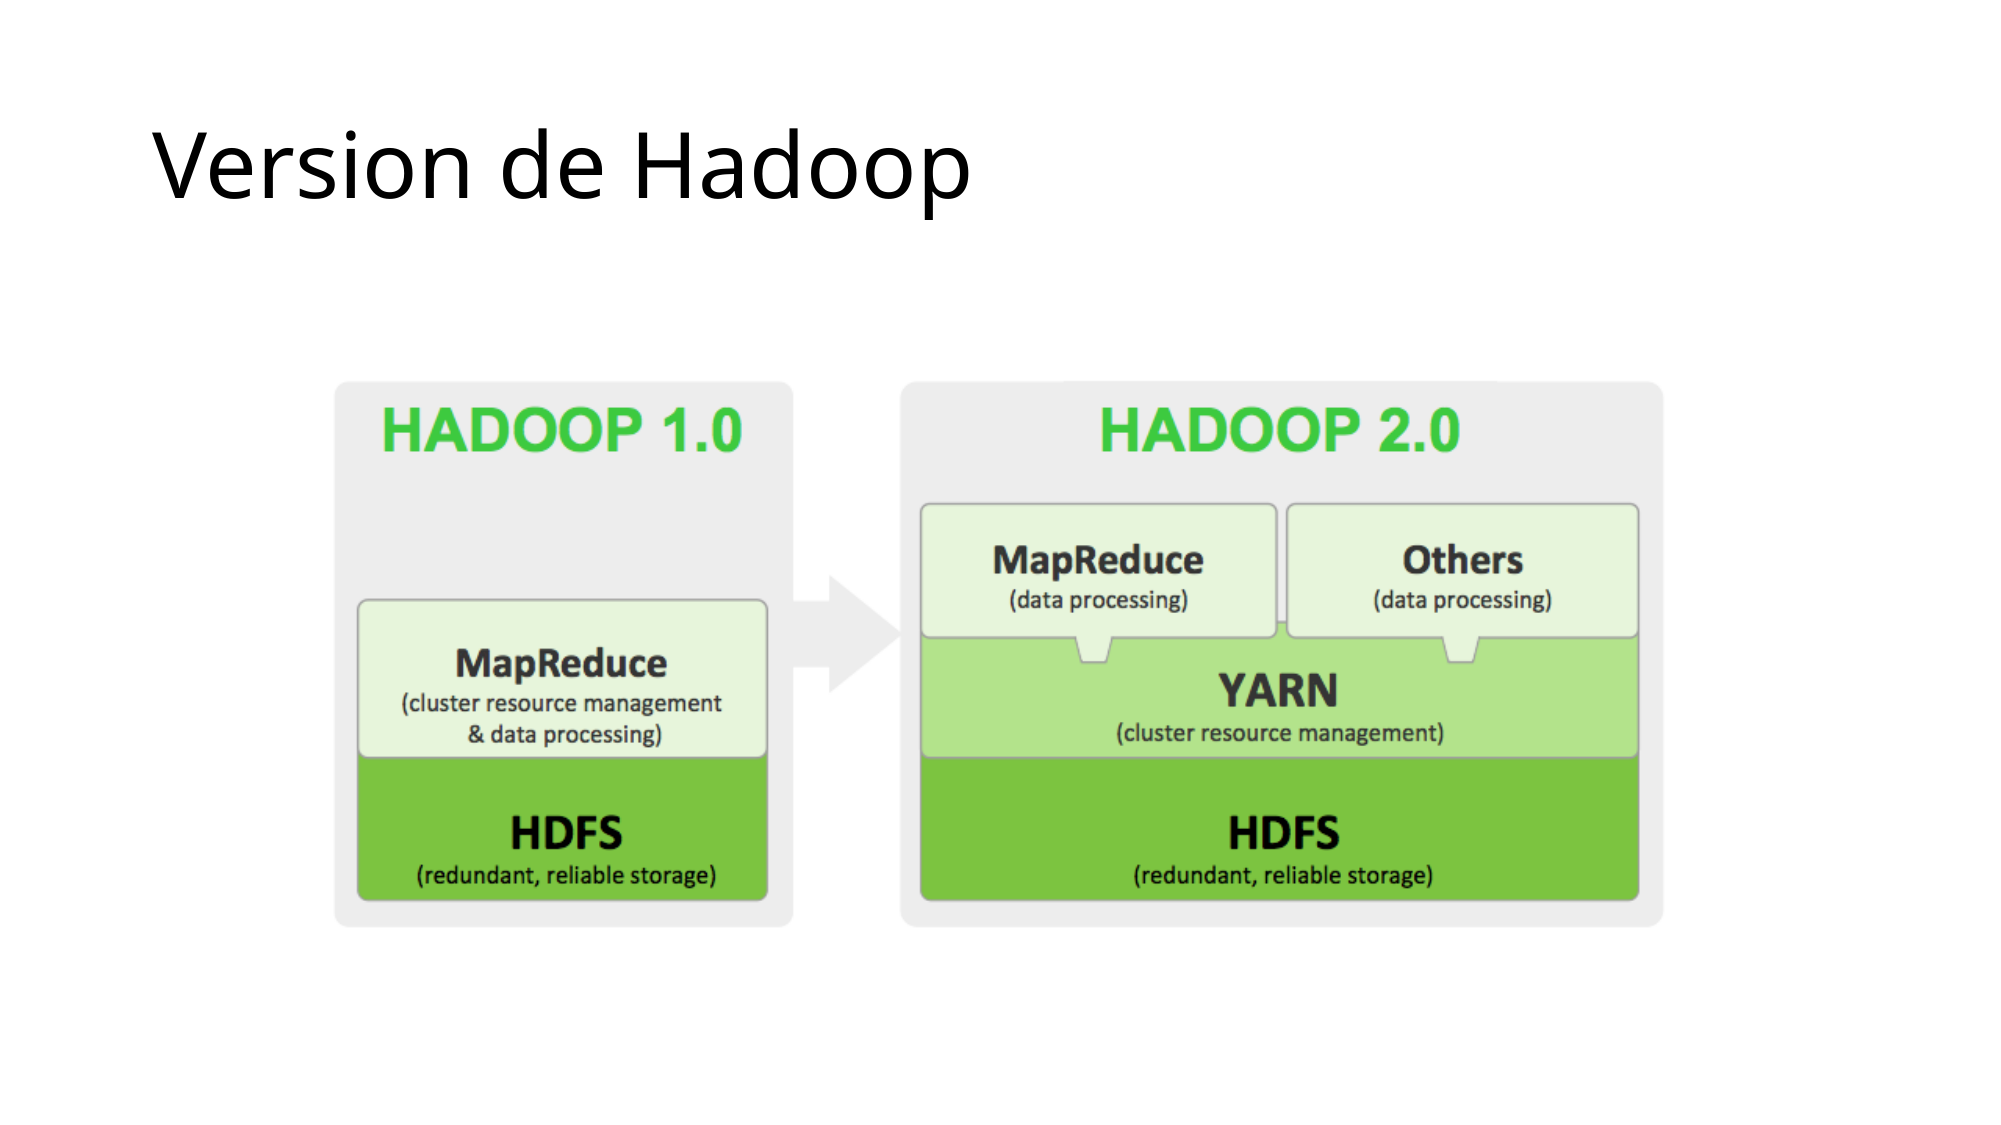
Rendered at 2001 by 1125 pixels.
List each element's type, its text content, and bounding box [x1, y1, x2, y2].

title Version de Hadoop [137, 59, 1863, 278]
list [329, 375, 1671, 937]
